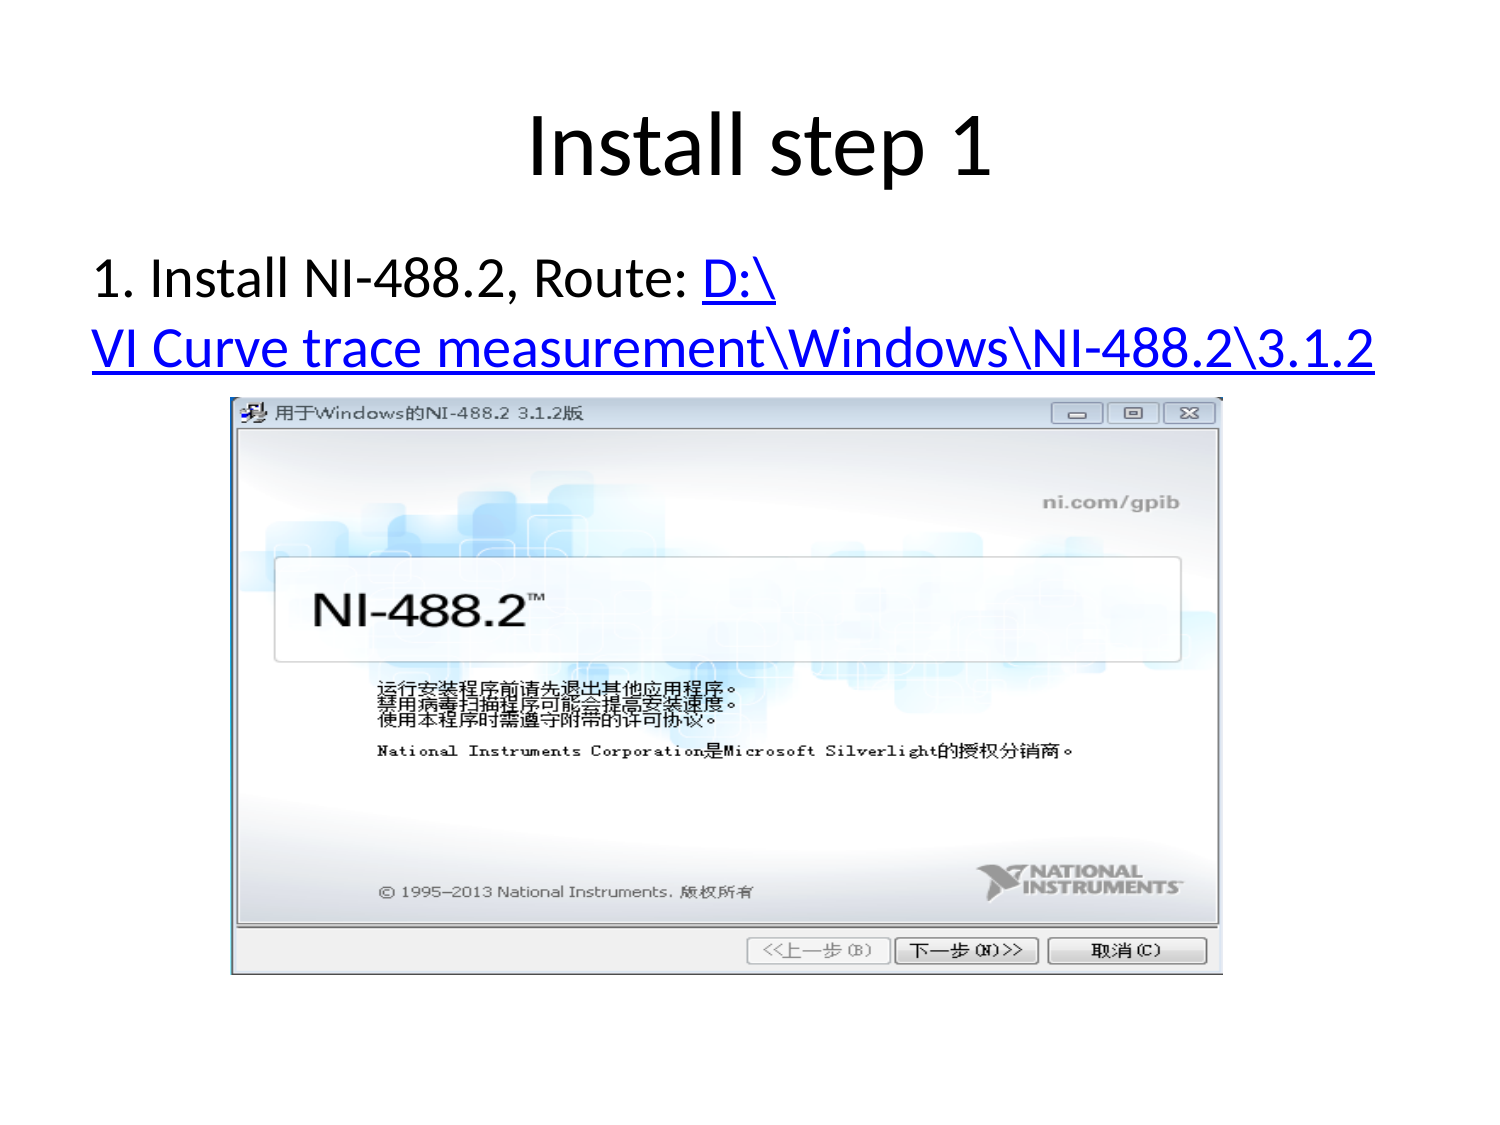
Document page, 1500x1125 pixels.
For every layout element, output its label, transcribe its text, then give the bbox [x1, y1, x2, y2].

title Install step 1 [75, 45, 1425, 233]
picture [229, 396, 1223, 975]
list 1. Install NI-488.2, Route: D:\VI Curve trace measurement\Windows\NI-488.2\3.1.2 [76, 231, 1427, 975]
